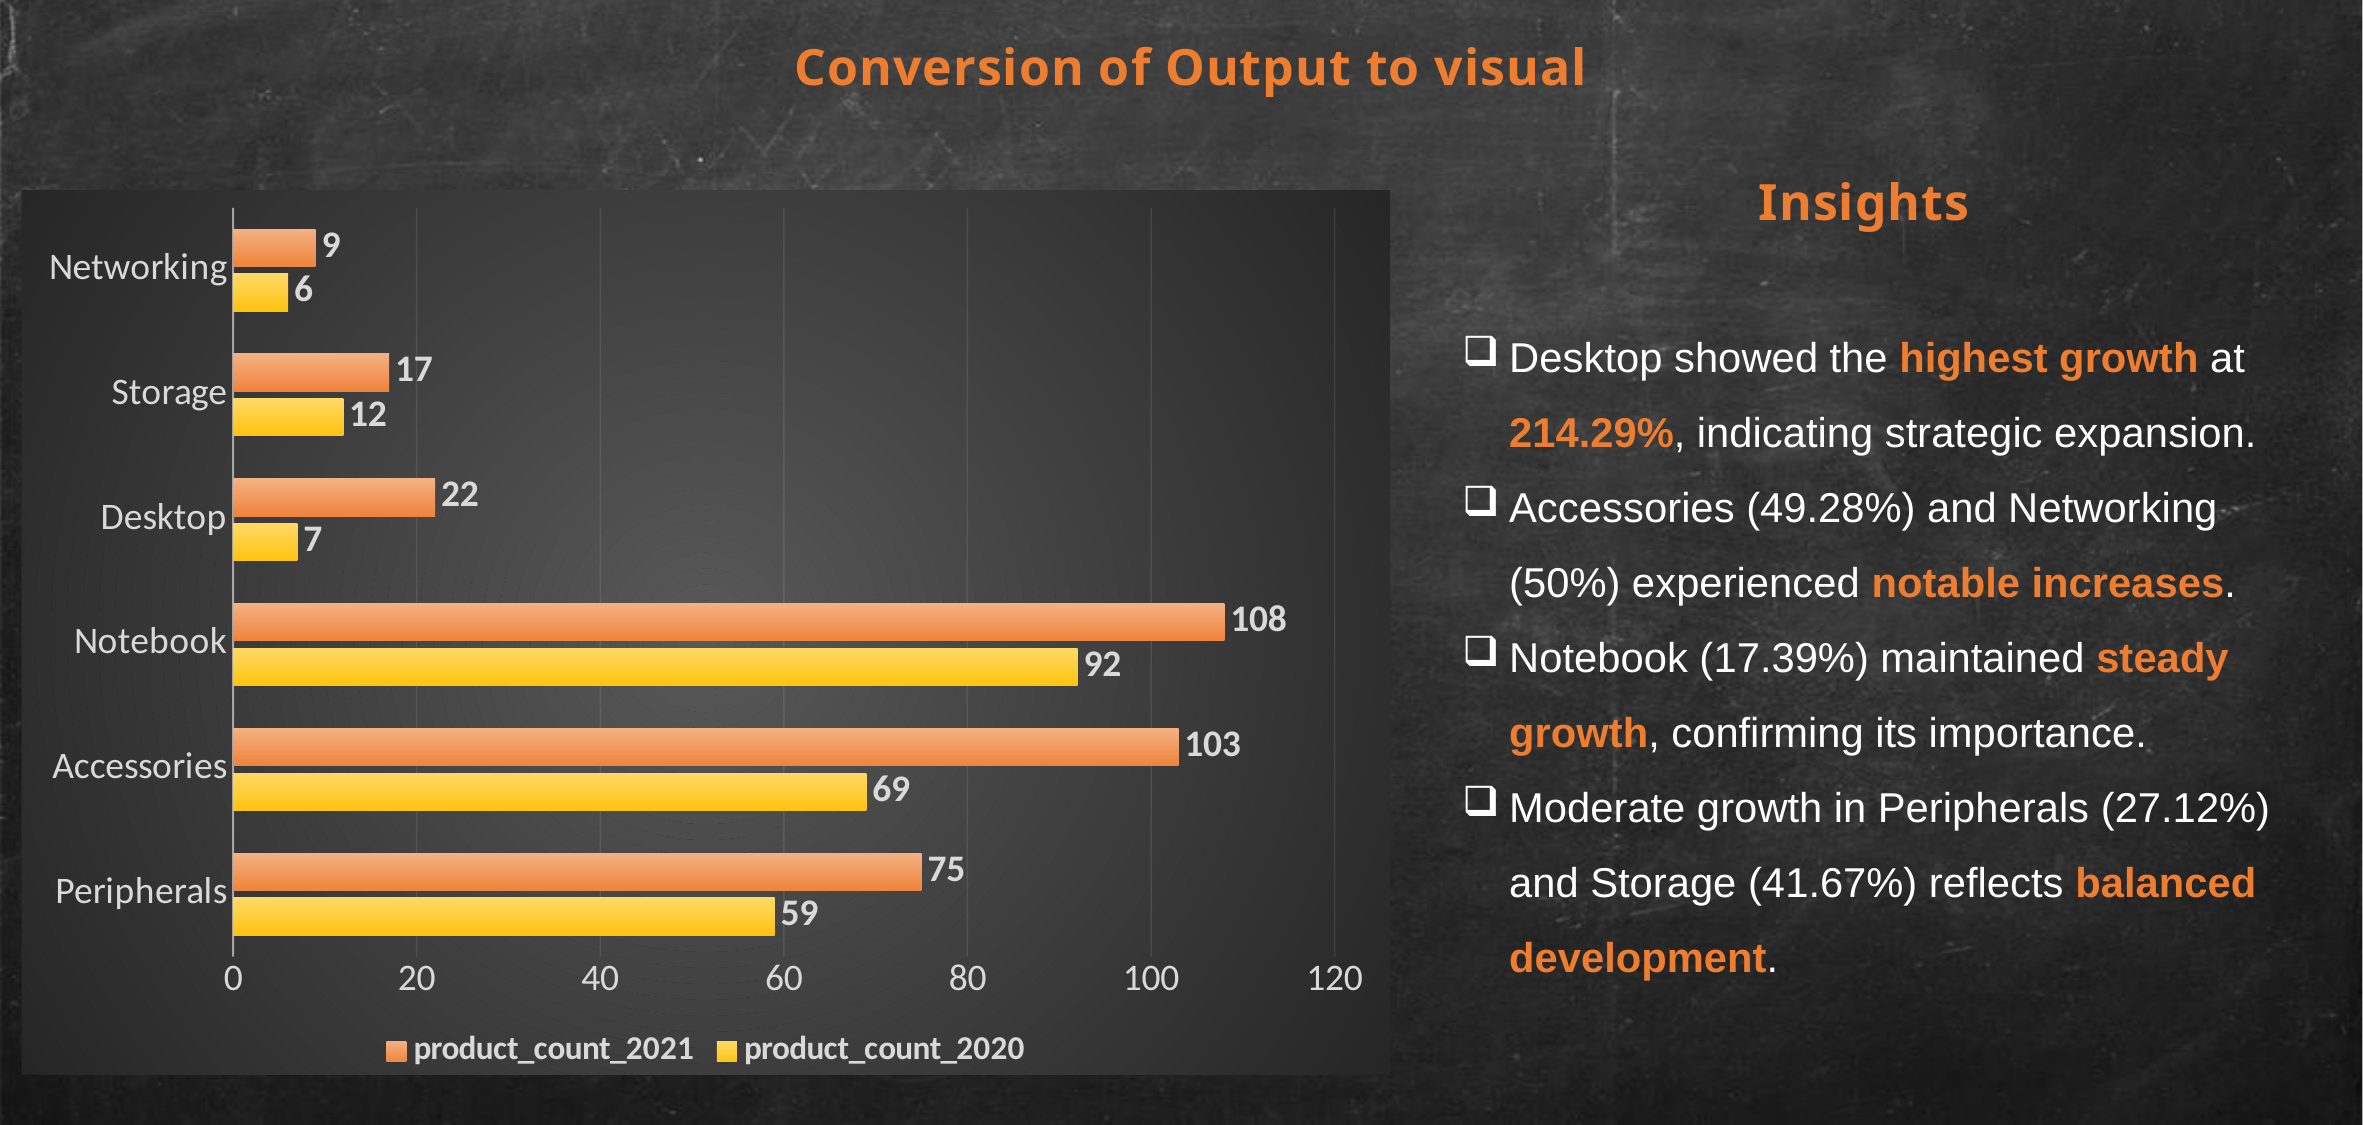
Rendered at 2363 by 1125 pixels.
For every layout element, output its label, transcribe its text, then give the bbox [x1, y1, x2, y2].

text_box Insights [1719, 163, 1996, 238]
picture [0, 0, 2363, 1125]
chart [21, 190, 1391, 1075]
text_box Desktop showed the highest growth at 214.29%, indicating strategic expansion. Accessories (49.28%) and Networking (50%) experienced notable increases. Notebook (17.39%) maintained steady growth, confirming its importance. Moderate growth in Peripherals (27.12%) and Storage (41.67%) reflects balanced development. [1447, 298, 2292, 989]
text_box Conversion of Output to visual [333, 28, 2049, 104]
